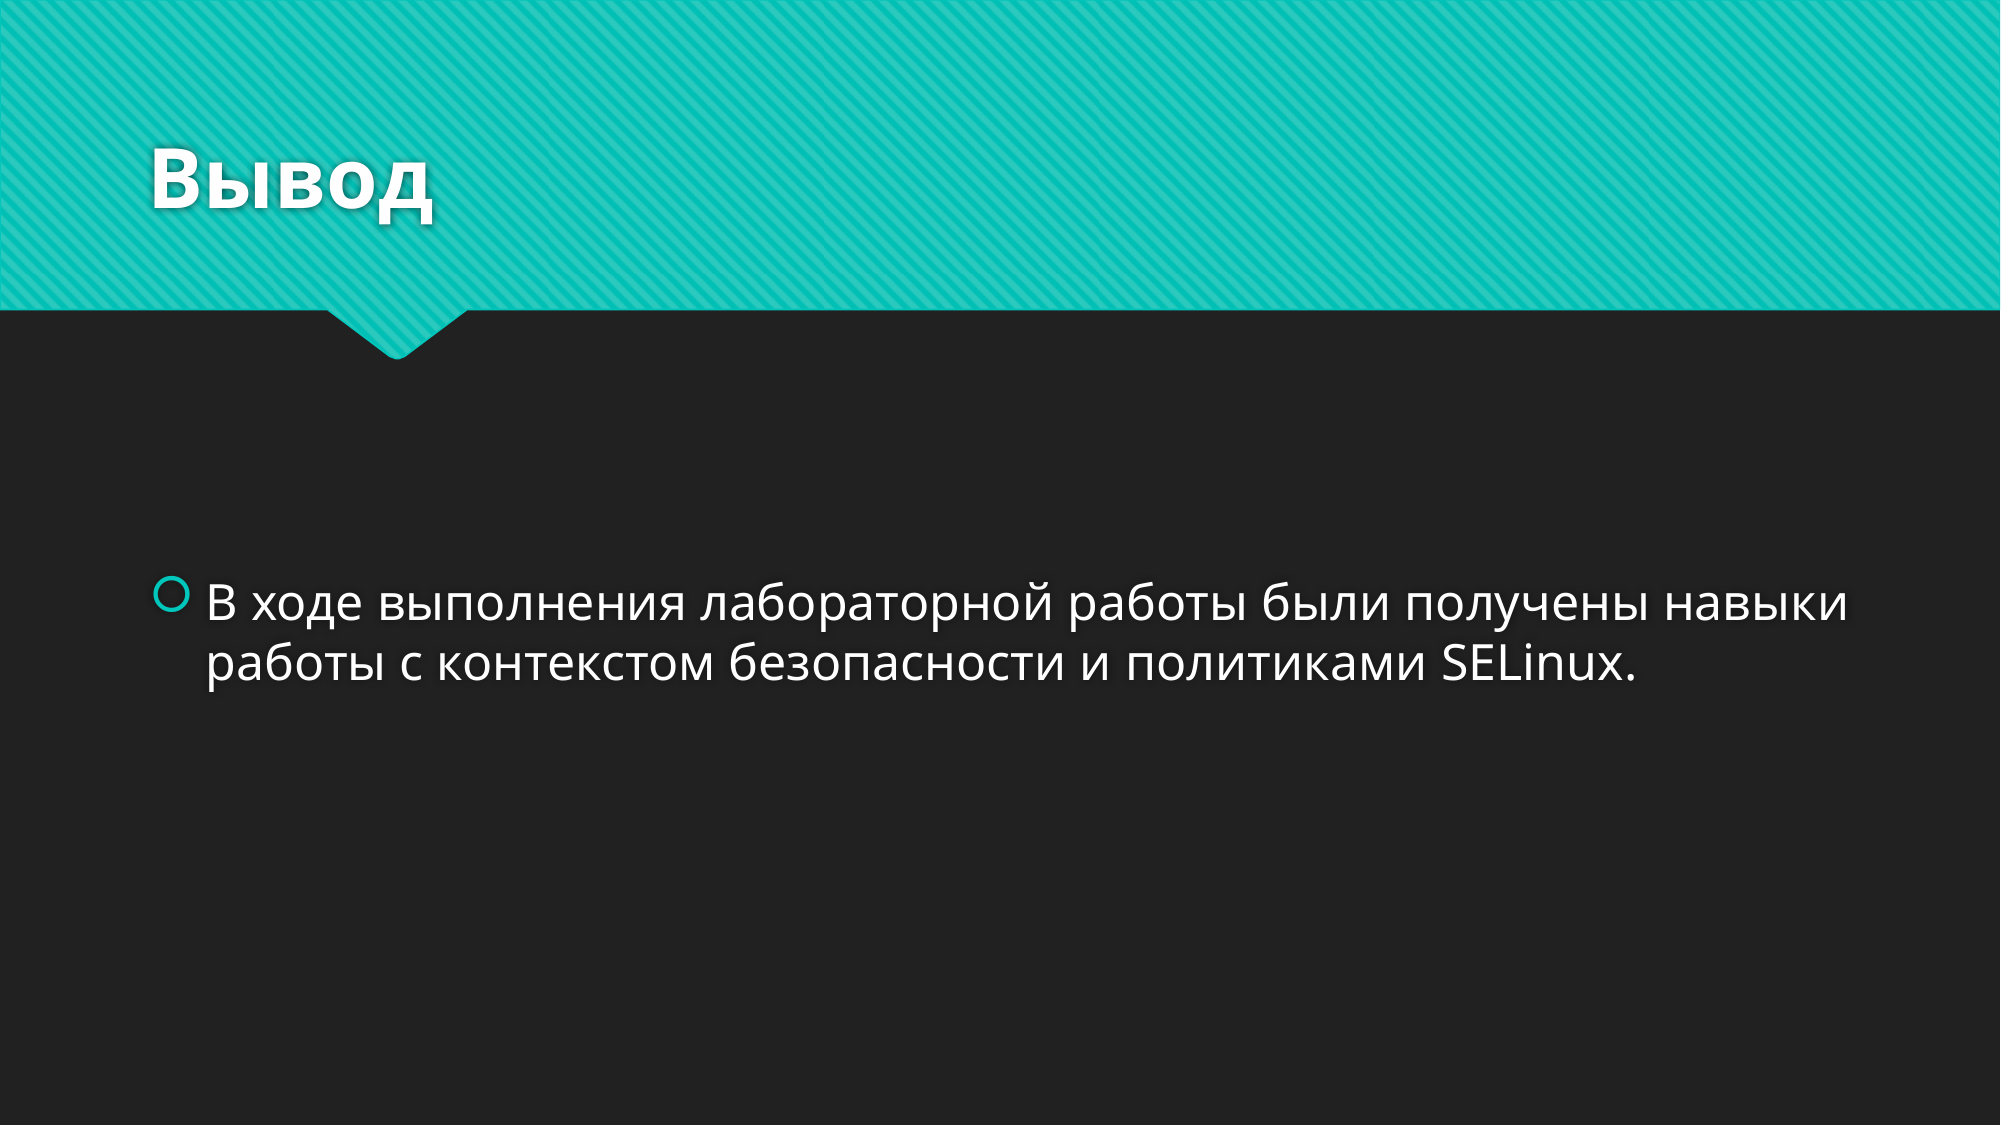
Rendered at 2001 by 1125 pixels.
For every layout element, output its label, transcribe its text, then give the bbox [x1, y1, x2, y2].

list В ходе выполнения лабораторной работы были получены навыки работы с контекстом безопасности и политиками SELinux. [134, 364, 1866, 962]
title Вывод [132, 73, 1868, 233]
